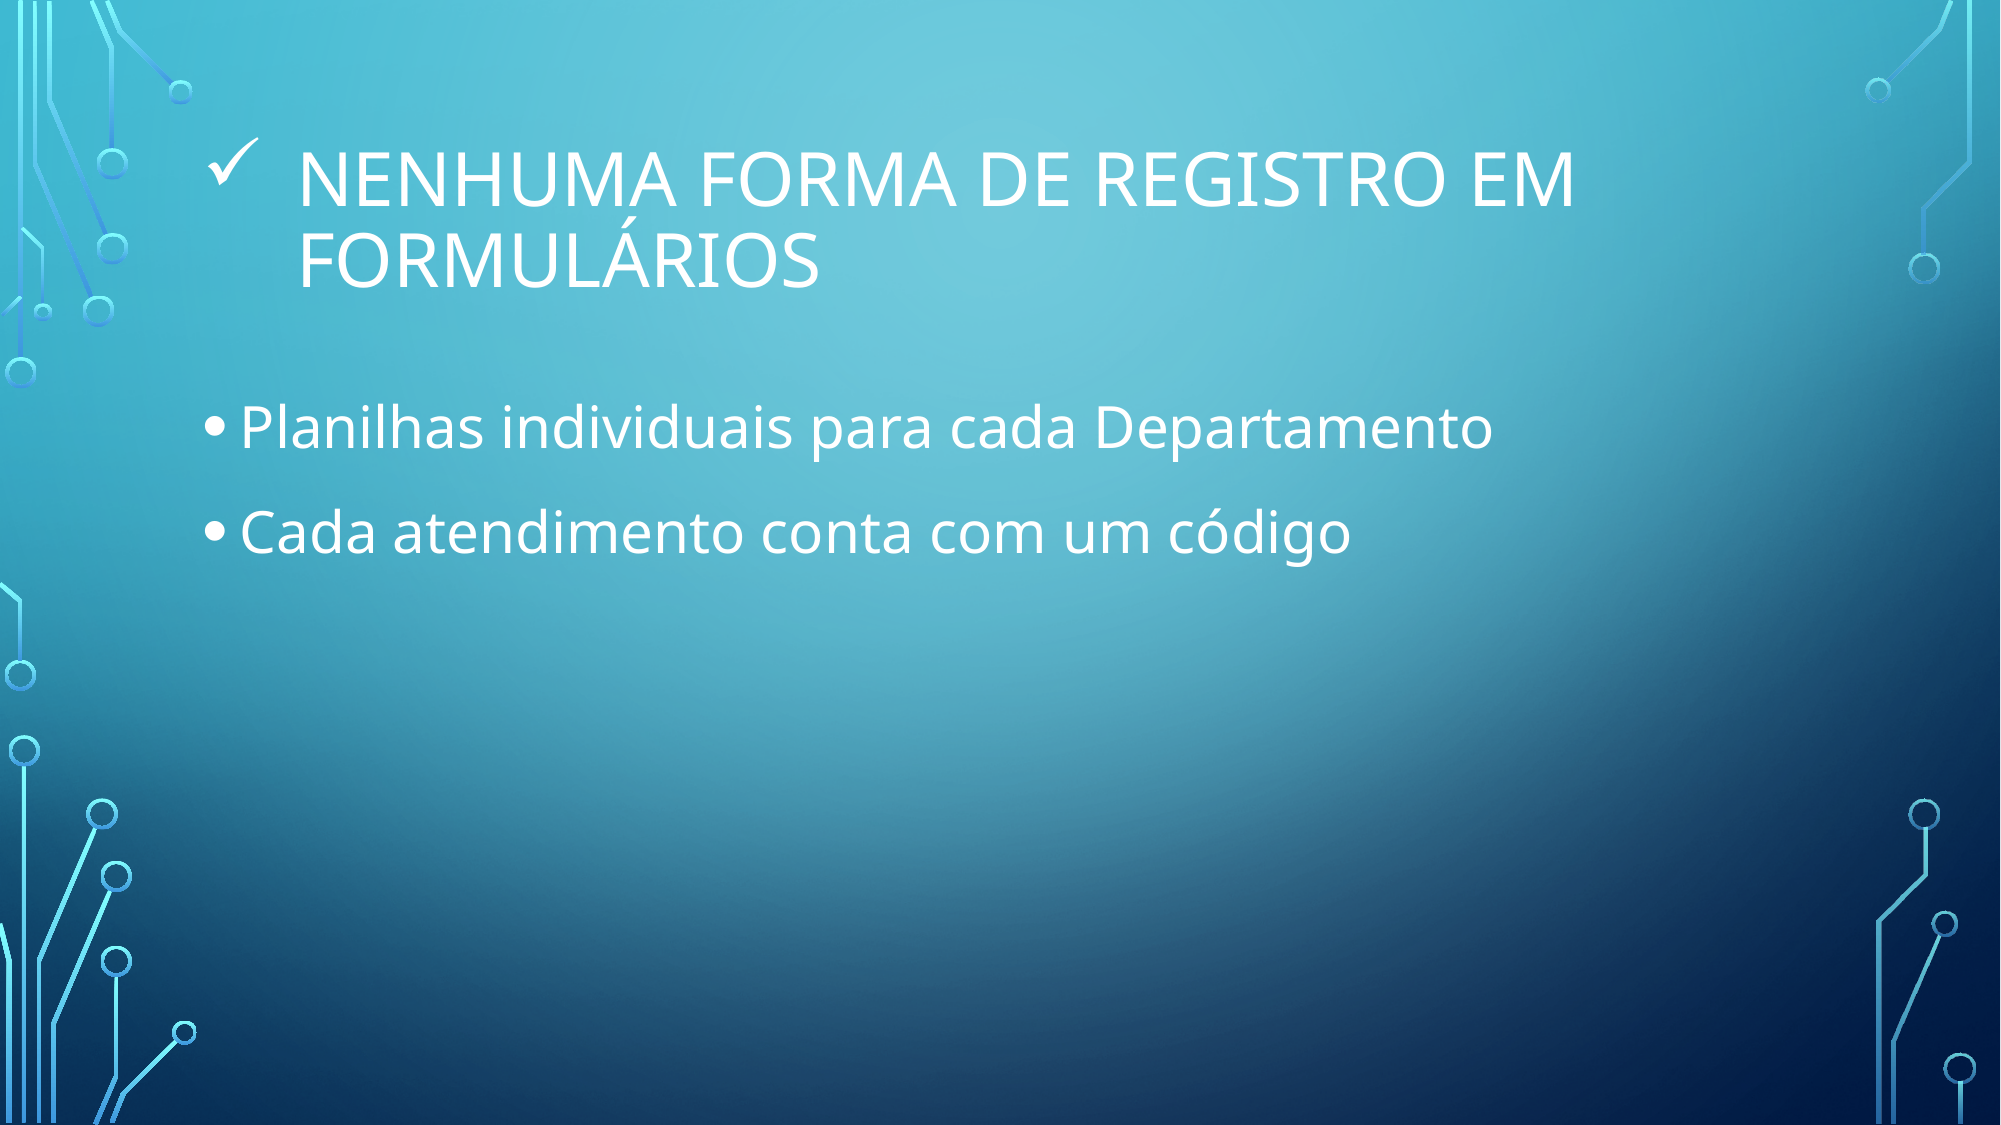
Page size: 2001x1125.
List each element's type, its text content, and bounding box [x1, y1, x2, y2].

title Nenhuma forma de registro em formulários [187, 101, 1813, 344]
list Planilhas individuais para cada Departamento Cada atendimento conta com um código [187, 369, 1813, 950]
